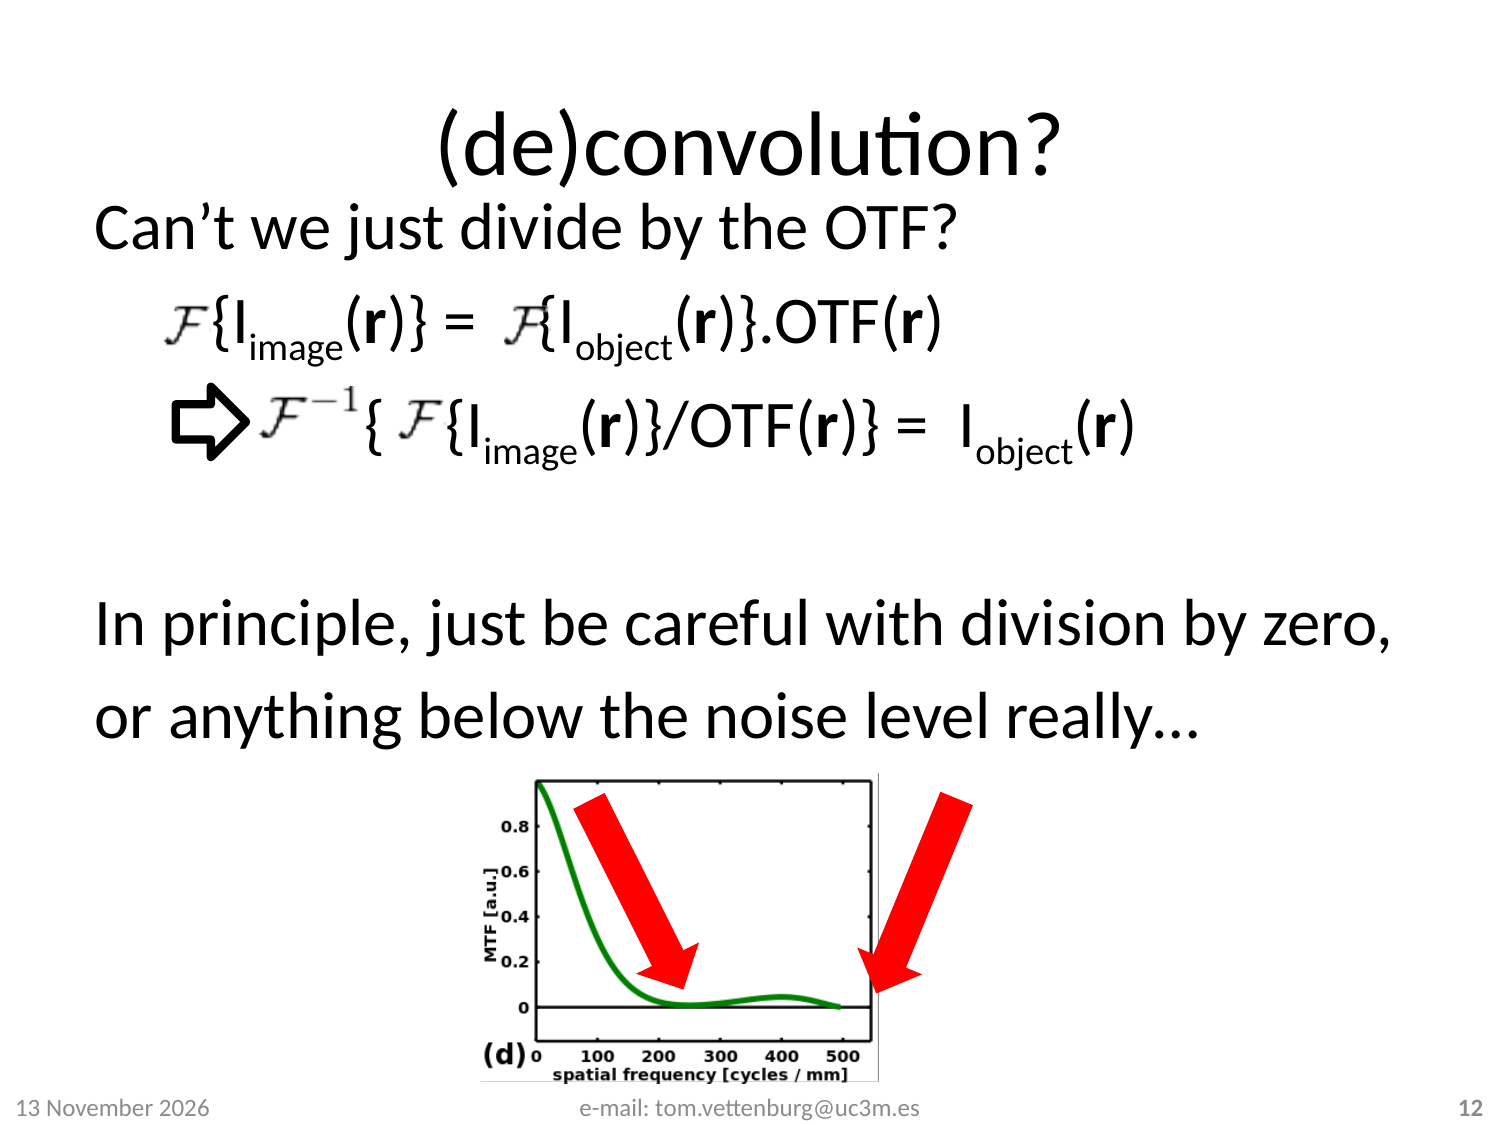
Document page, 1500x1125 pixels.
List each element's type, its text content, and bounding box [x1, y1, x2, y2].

picture [398, 398, 446, 446]
text_box [173, 384, 249, 459]
title (de)convolution? [75, 45, 1425, 233]
picture [480, 773, 880, 1084]
text_box [885, 789, 975, 993]
picture [163, 304, 212, 352]
list Can’t we just divide by the OTF? {Iimage(r)} = {Iobject(r)}.OTF(r) { {Iimage(r)}/OTF(r)} = Iobject(r) In principle, just be careful with division by zero, or anything below the noise level really… [79, 175, 1500, 1125]
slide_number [0, 1076, 350, 1125]
picture [257, 386, 364, 458]
footer e-mail: tom.vettenburg@uc3m.es [512, 1076, 988, 1125]
picture [503, 304, 551, 352]
slide_number 12 [1148, 1076, 1499, 1125]
